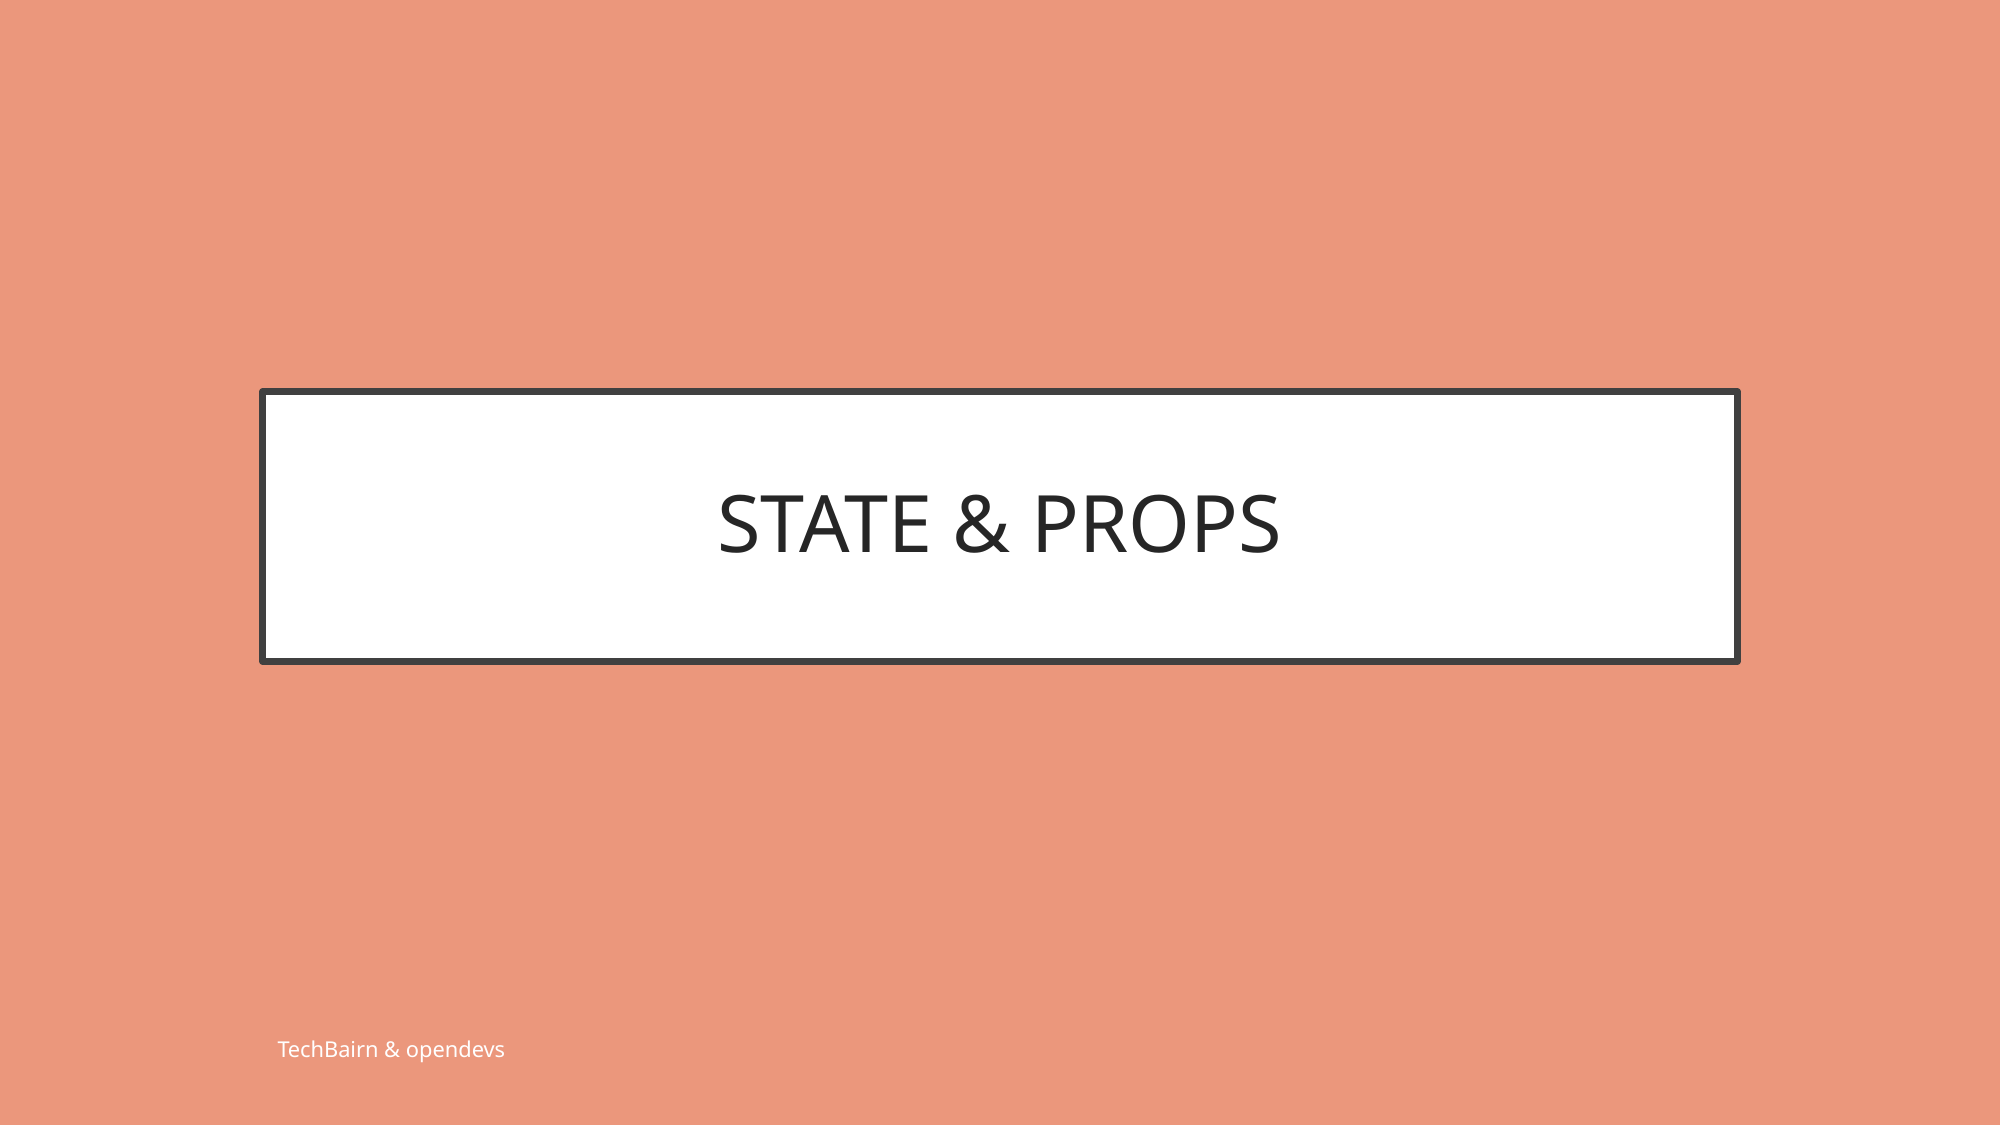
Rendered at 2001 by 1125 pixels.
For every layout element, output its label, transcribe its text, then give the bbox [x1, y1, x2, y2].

title STATE & PROPS [259, 388, 1741, 665]
footer TechBairn & opendevs [262, 1023, 1231, 1076]
